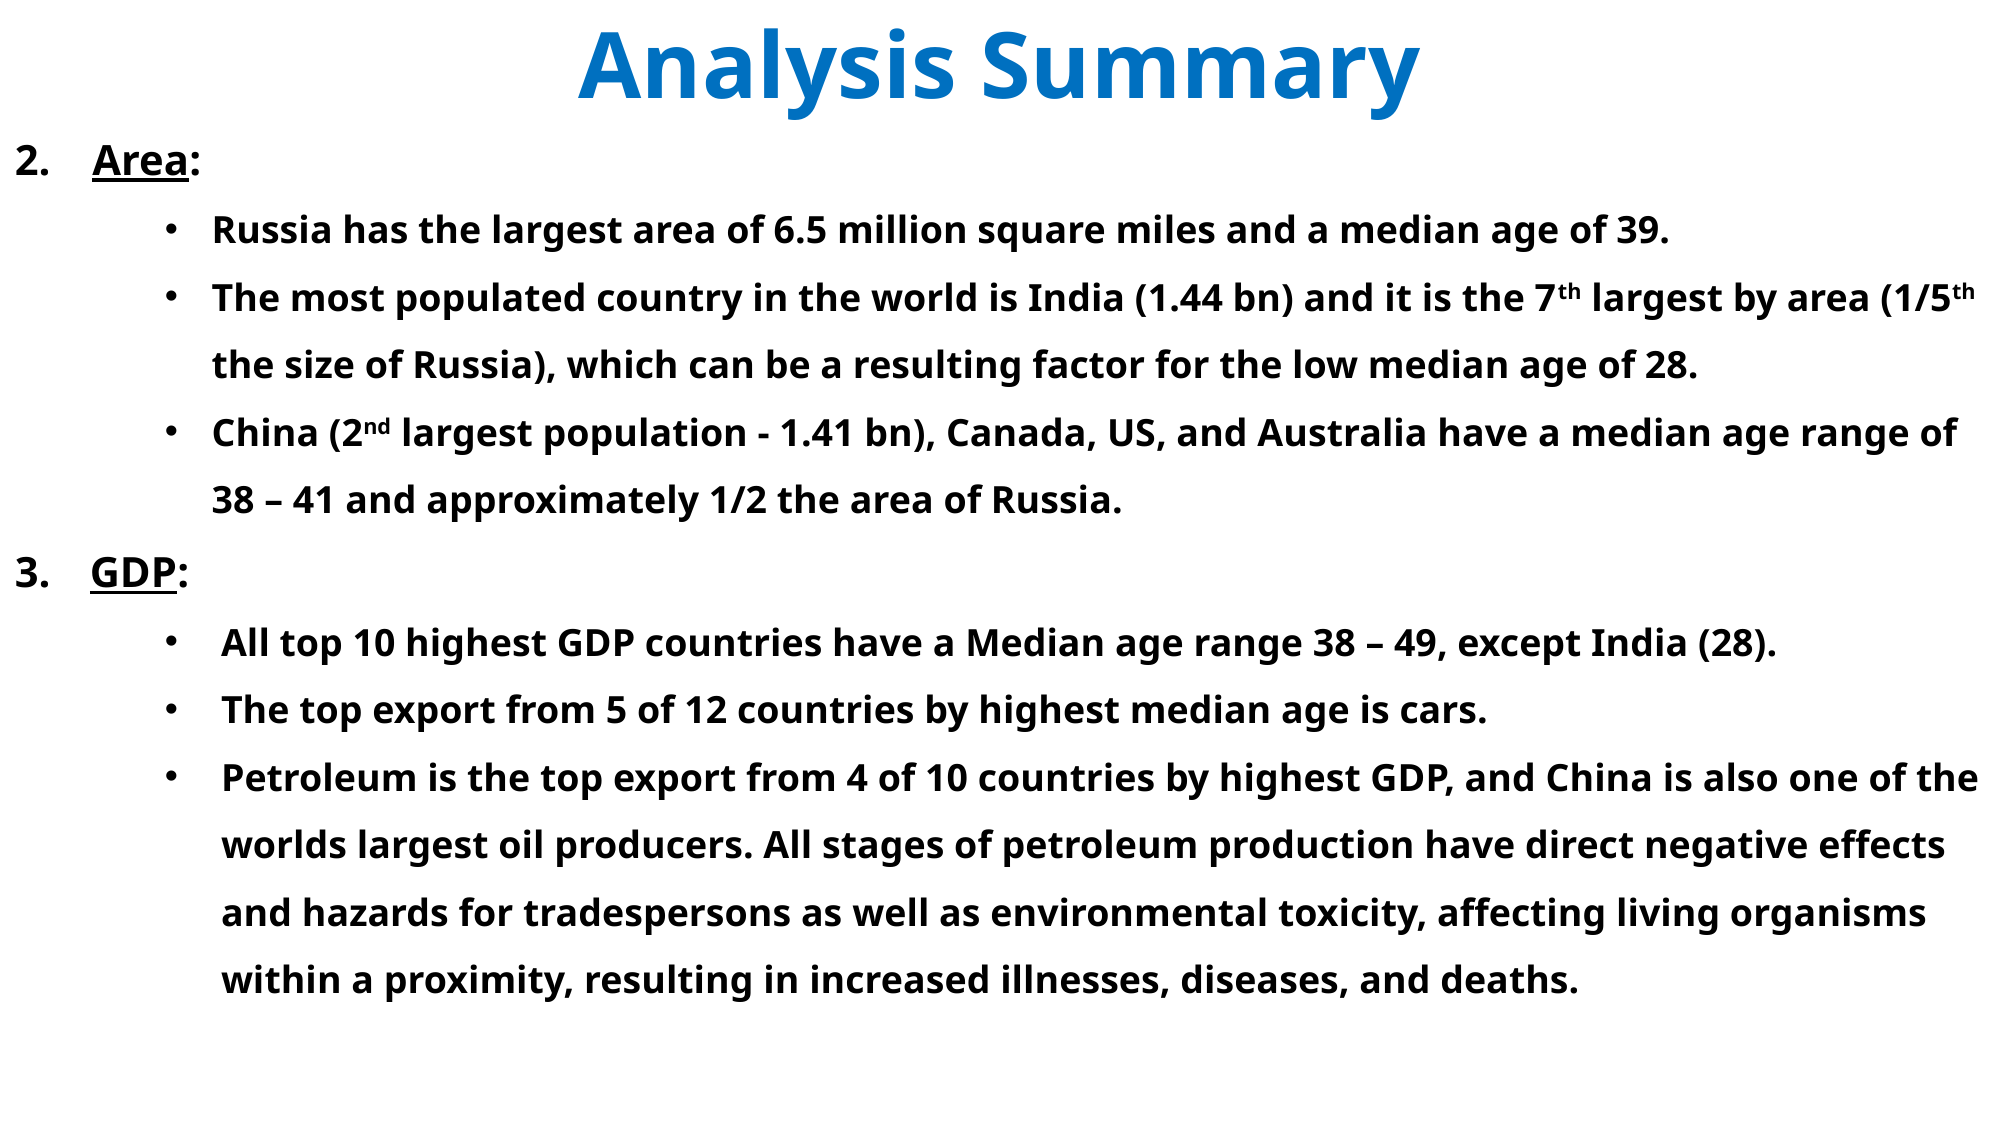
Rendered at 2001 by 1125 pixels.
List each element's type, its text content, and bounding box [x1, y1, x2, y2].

text_box Area: Russia has the largest area of 6.5 million square miles and a median age of 39. The most populated country in the world is India (1.44 bn) and it is the 7th largest by area (1/5th the size of Russia), which can be a resulting factor for the low median age of 28. China (2nd largest population - 1.41 bn), Canada, US, and Australia have a median age range of 38 – 41 and approximately 1/2 the area of Russia. GDP: All top 10 highest GDP countries have a Median age range 38 – 49, except India (28). The top export from 5 of 12 countries by highest median age is cars. Petroleum is the top export from 4 of 10 countries by highest GDP, and China is also one of the worlds largest oil producers. All stages of petroleum production have direct negative effects and hazards for tradespersons as well as environmental toxicity, affecting living organisms within a proximity, resulting in increased illnesses, diseases, and deaths. [0, 126, 2000, 1009]
text_box Analysis Summary [517, 0, 1483, 125]
